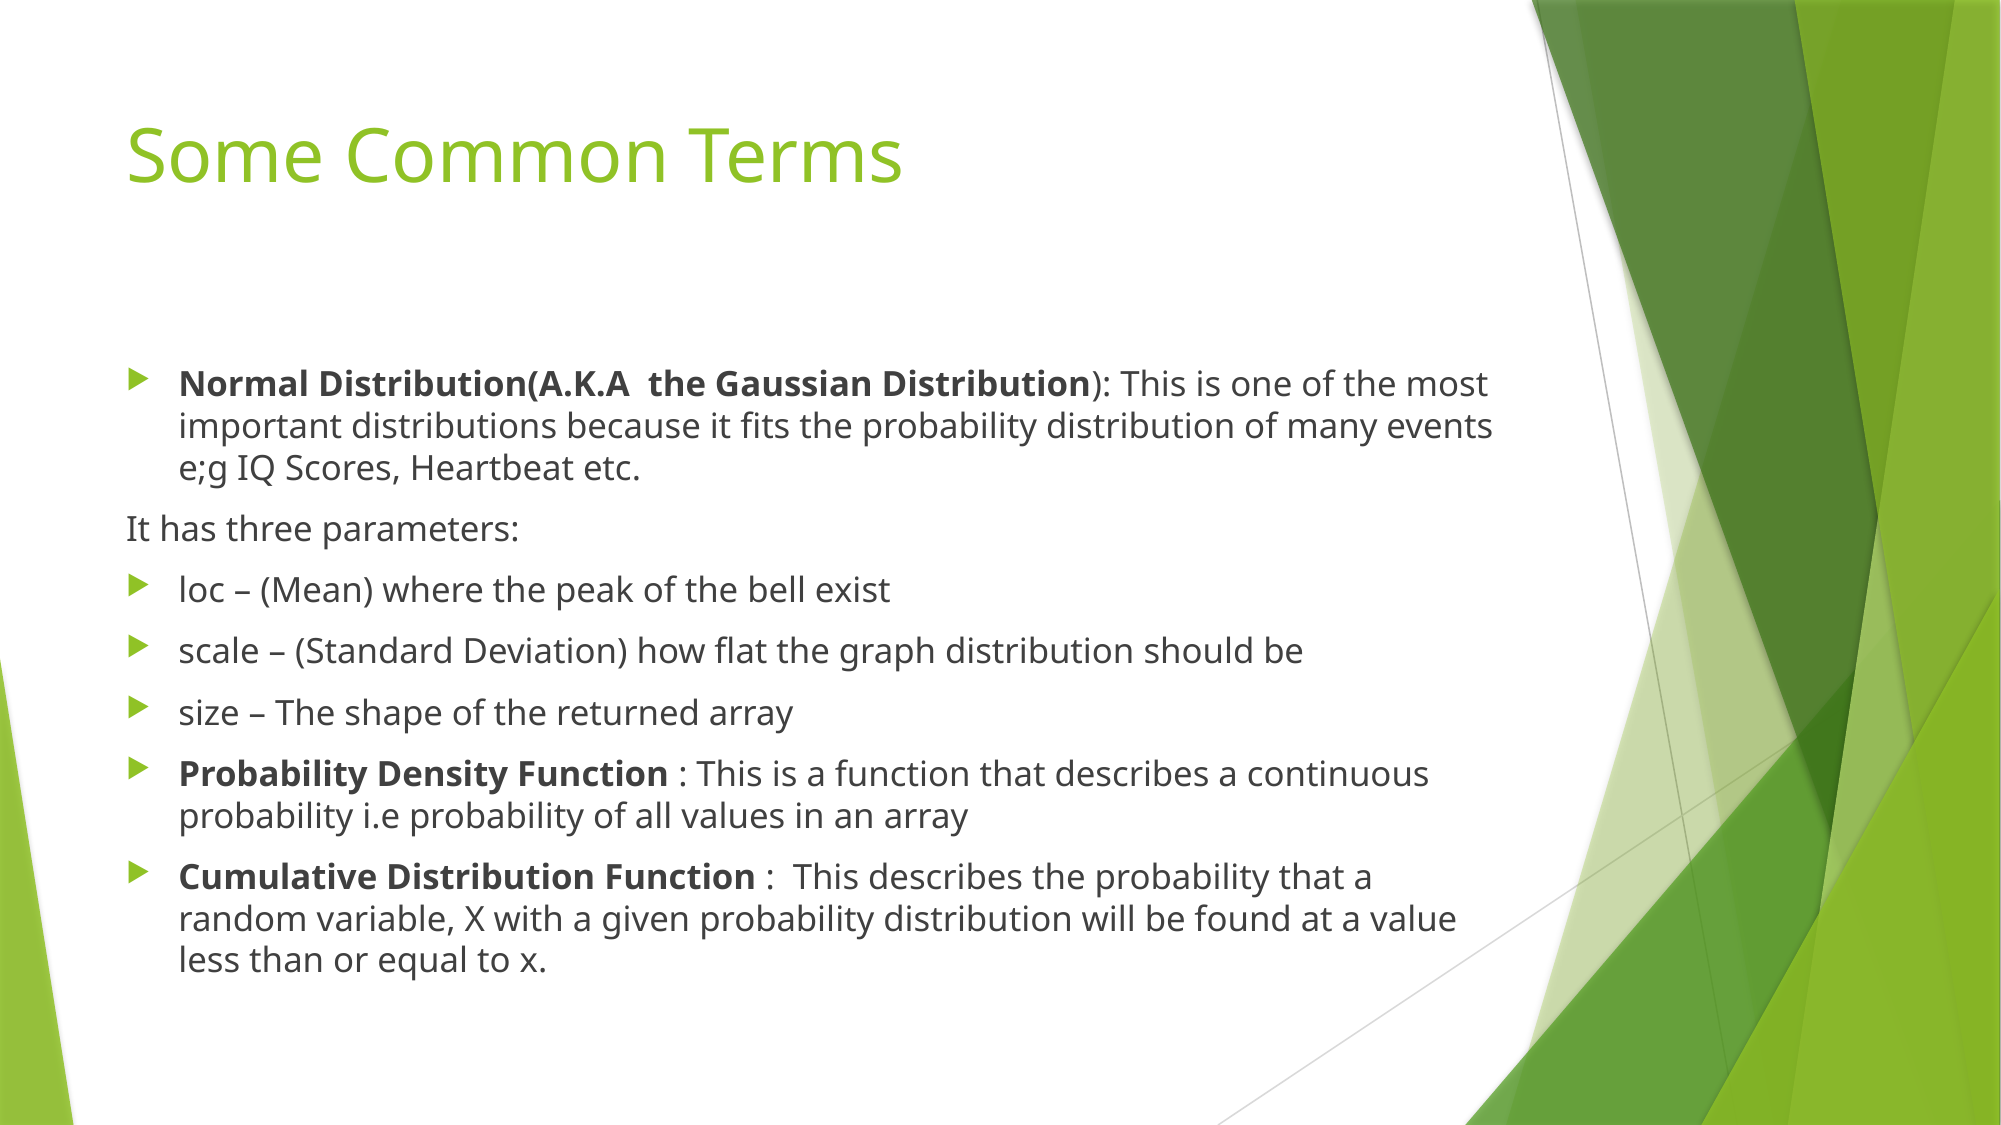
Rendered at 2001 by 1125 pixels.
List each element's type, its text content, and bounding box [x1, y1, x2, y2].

list Normal Distribution(A.K.A the Gaussian Distribution): This is one of the most important distributions because it fits the probability distribution of many events e;g IQ Scores, Heartbeat etc. It has three parameters: loc – (Mean) where the peak of the bell exist scale – (Standard Deviation) how flat the graph distribution should be size – The shape of the returned array Probability Density Function : This is a function that describes a continuous probability i.e probability of all values in an array Cumulative Distribution Function : This describes the probability that a random variable, X with a given probability distribution will be found at a value less than or equal to x. [111, 354, 1522, 992]
title Some Common Terms [111, 99, 1522, 317]
